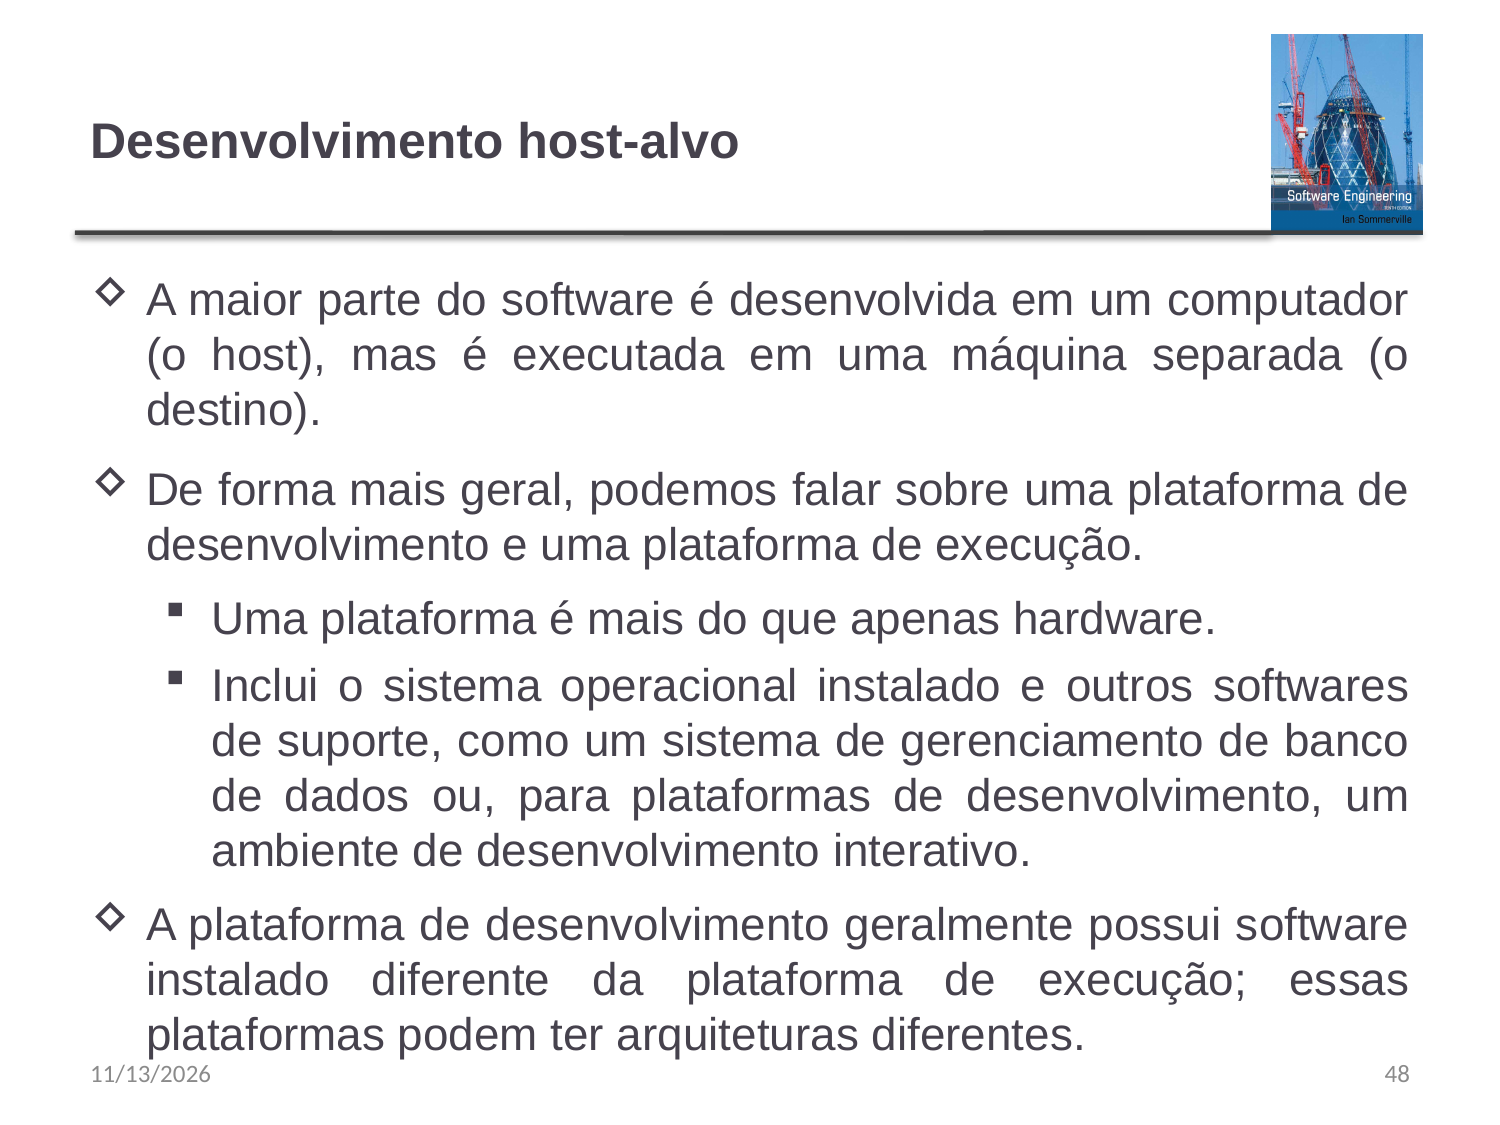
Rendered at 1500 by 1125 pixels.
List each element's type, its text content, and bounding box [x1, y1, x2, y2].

slide_number 48 [1074, 1042, 1425, 1103]
picture [1271, 34, 1423, 230]
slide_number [75, 1042, 425, 1103]
list A maior parte do software é desenvolvida em um computador (o host), mas é executada em uma máquina separada (o destino). De forma mais geral, podemos falar sobre uma plataforma de desenvolvimento e uma plataforma de execução. Uma plataforma é mais do que apenas hardware. Inclui o sistema operacional instalado e outros softwares de suporte, como um sistema de gerenciamento de banco de dados ou, para plataformas de desenvolvimento, um ambiente de desenvolvimento interativo. A plataforma de desenvolvimento geralmente possui software instalado diferente da plataforma de execução; essas plataformas podem ter arquiteturas diferentes. [75, 262, 1425, 1005]
title Desenvolvimento host-alvo [74, 44, 1272, 233]
